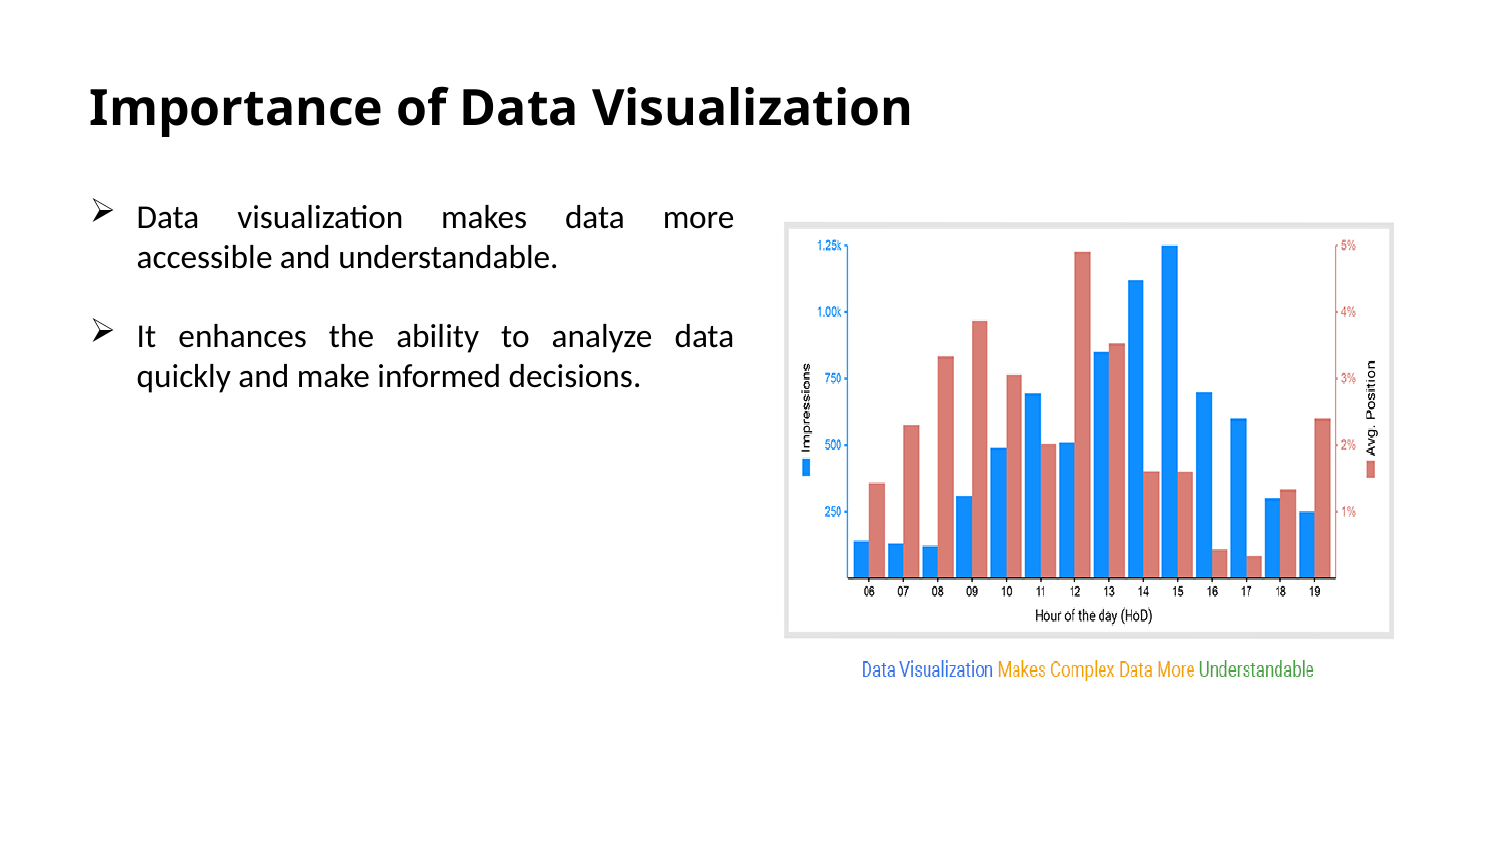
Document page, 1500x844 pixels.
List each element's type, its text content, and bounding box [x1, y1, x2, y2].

picture [749, 187, 1425, 713]
text_box Data visualization makes data more accessible and understandable. It enhances the ability to analyze data quickly and make informed decisions. [74, 187, 749, 713]
text_box Importance of Data Visualization [74, 37, 1425, 173]
